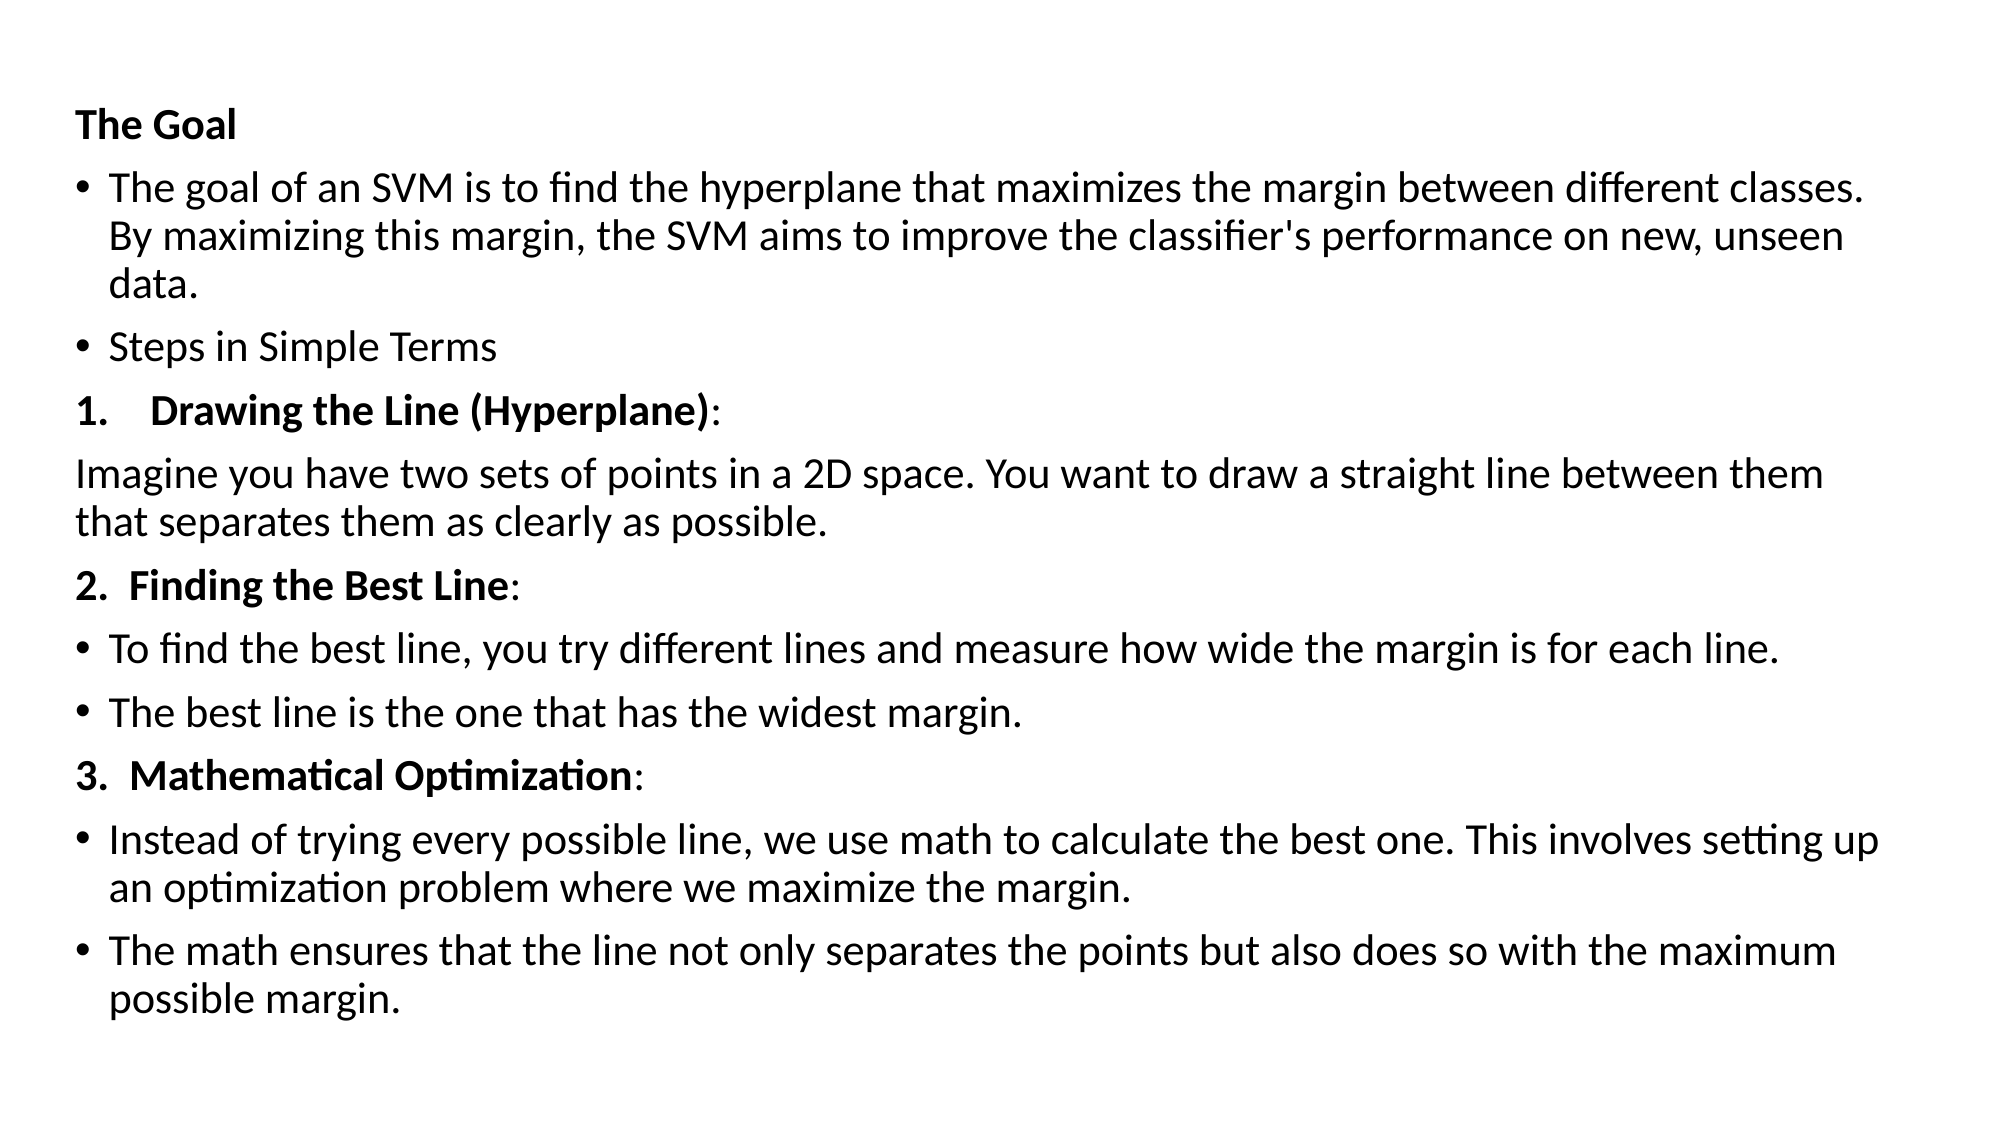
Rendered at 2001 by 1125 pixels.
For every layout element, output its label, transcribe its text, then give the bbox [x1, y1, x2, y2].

list The Goal The goal of an SVM is to find the hyperplane that maximizes the margin between different classes. By maximizing this margin, the SVM aims to improve the classifier's performance on new, unseen data. Steps in Simple Terms Drawing the Line (Hyperplane): Imagine you have two sets of points in a 2D space. You want to draw a straight line between them that separates them as clearly as possible. 2. Finding the Best Line: To find the best line, you try different lines and measure how wide the margin is for each line. The best line is the one that has the widest margin. 3. Mathematical Optimization: Instead of trying every possible line, we use math to calculate the best one. This involves setting up an optimization problem where we maximize the margin. The math ensures that the line not only separates the points but also does so with the maximum possible margin. [60, 93, 1924, 1039]
